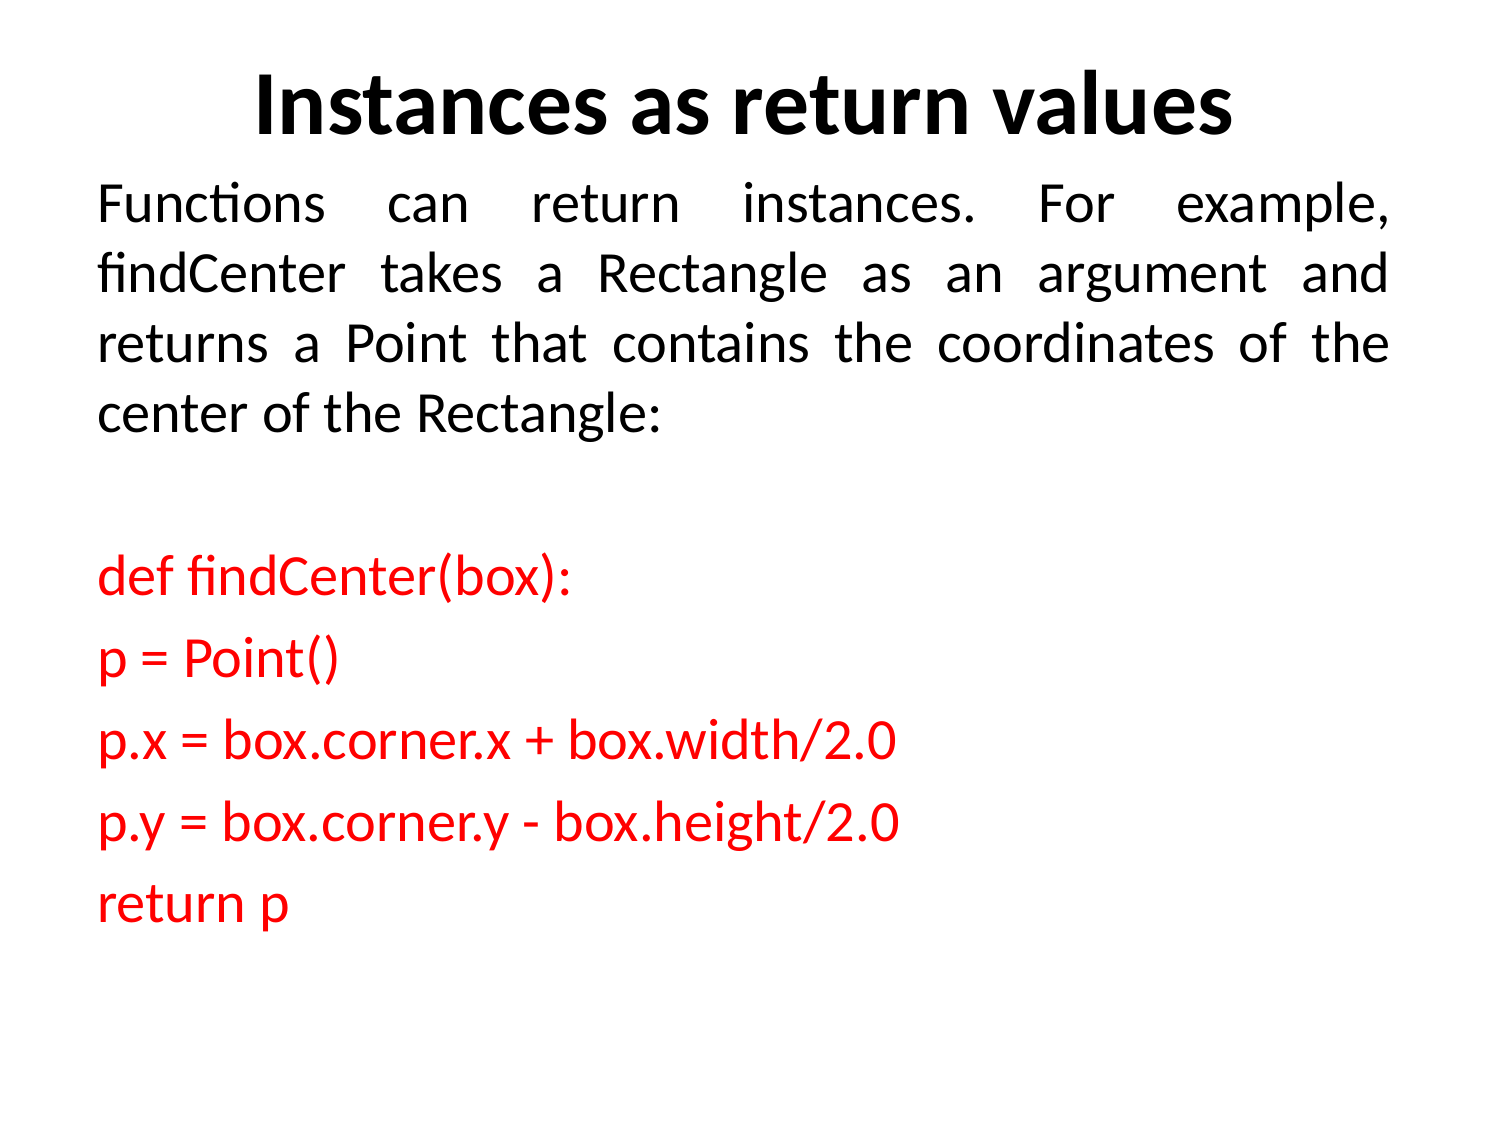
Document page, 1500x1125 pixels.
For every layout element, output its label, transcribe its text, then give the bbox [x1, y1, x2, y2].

subtitle Instances as return values Functions can return instances. For example, findCenter takes a Rectangle as an argument and returns a Point that contains the coordinates of the center of the Rectangle: def findCenter(box): p = Point() p.x = box.corner.x + box.width/2.0 p.y = box.corner.y - box.height/2.0 return p [82, 35, 1407, 1043]
